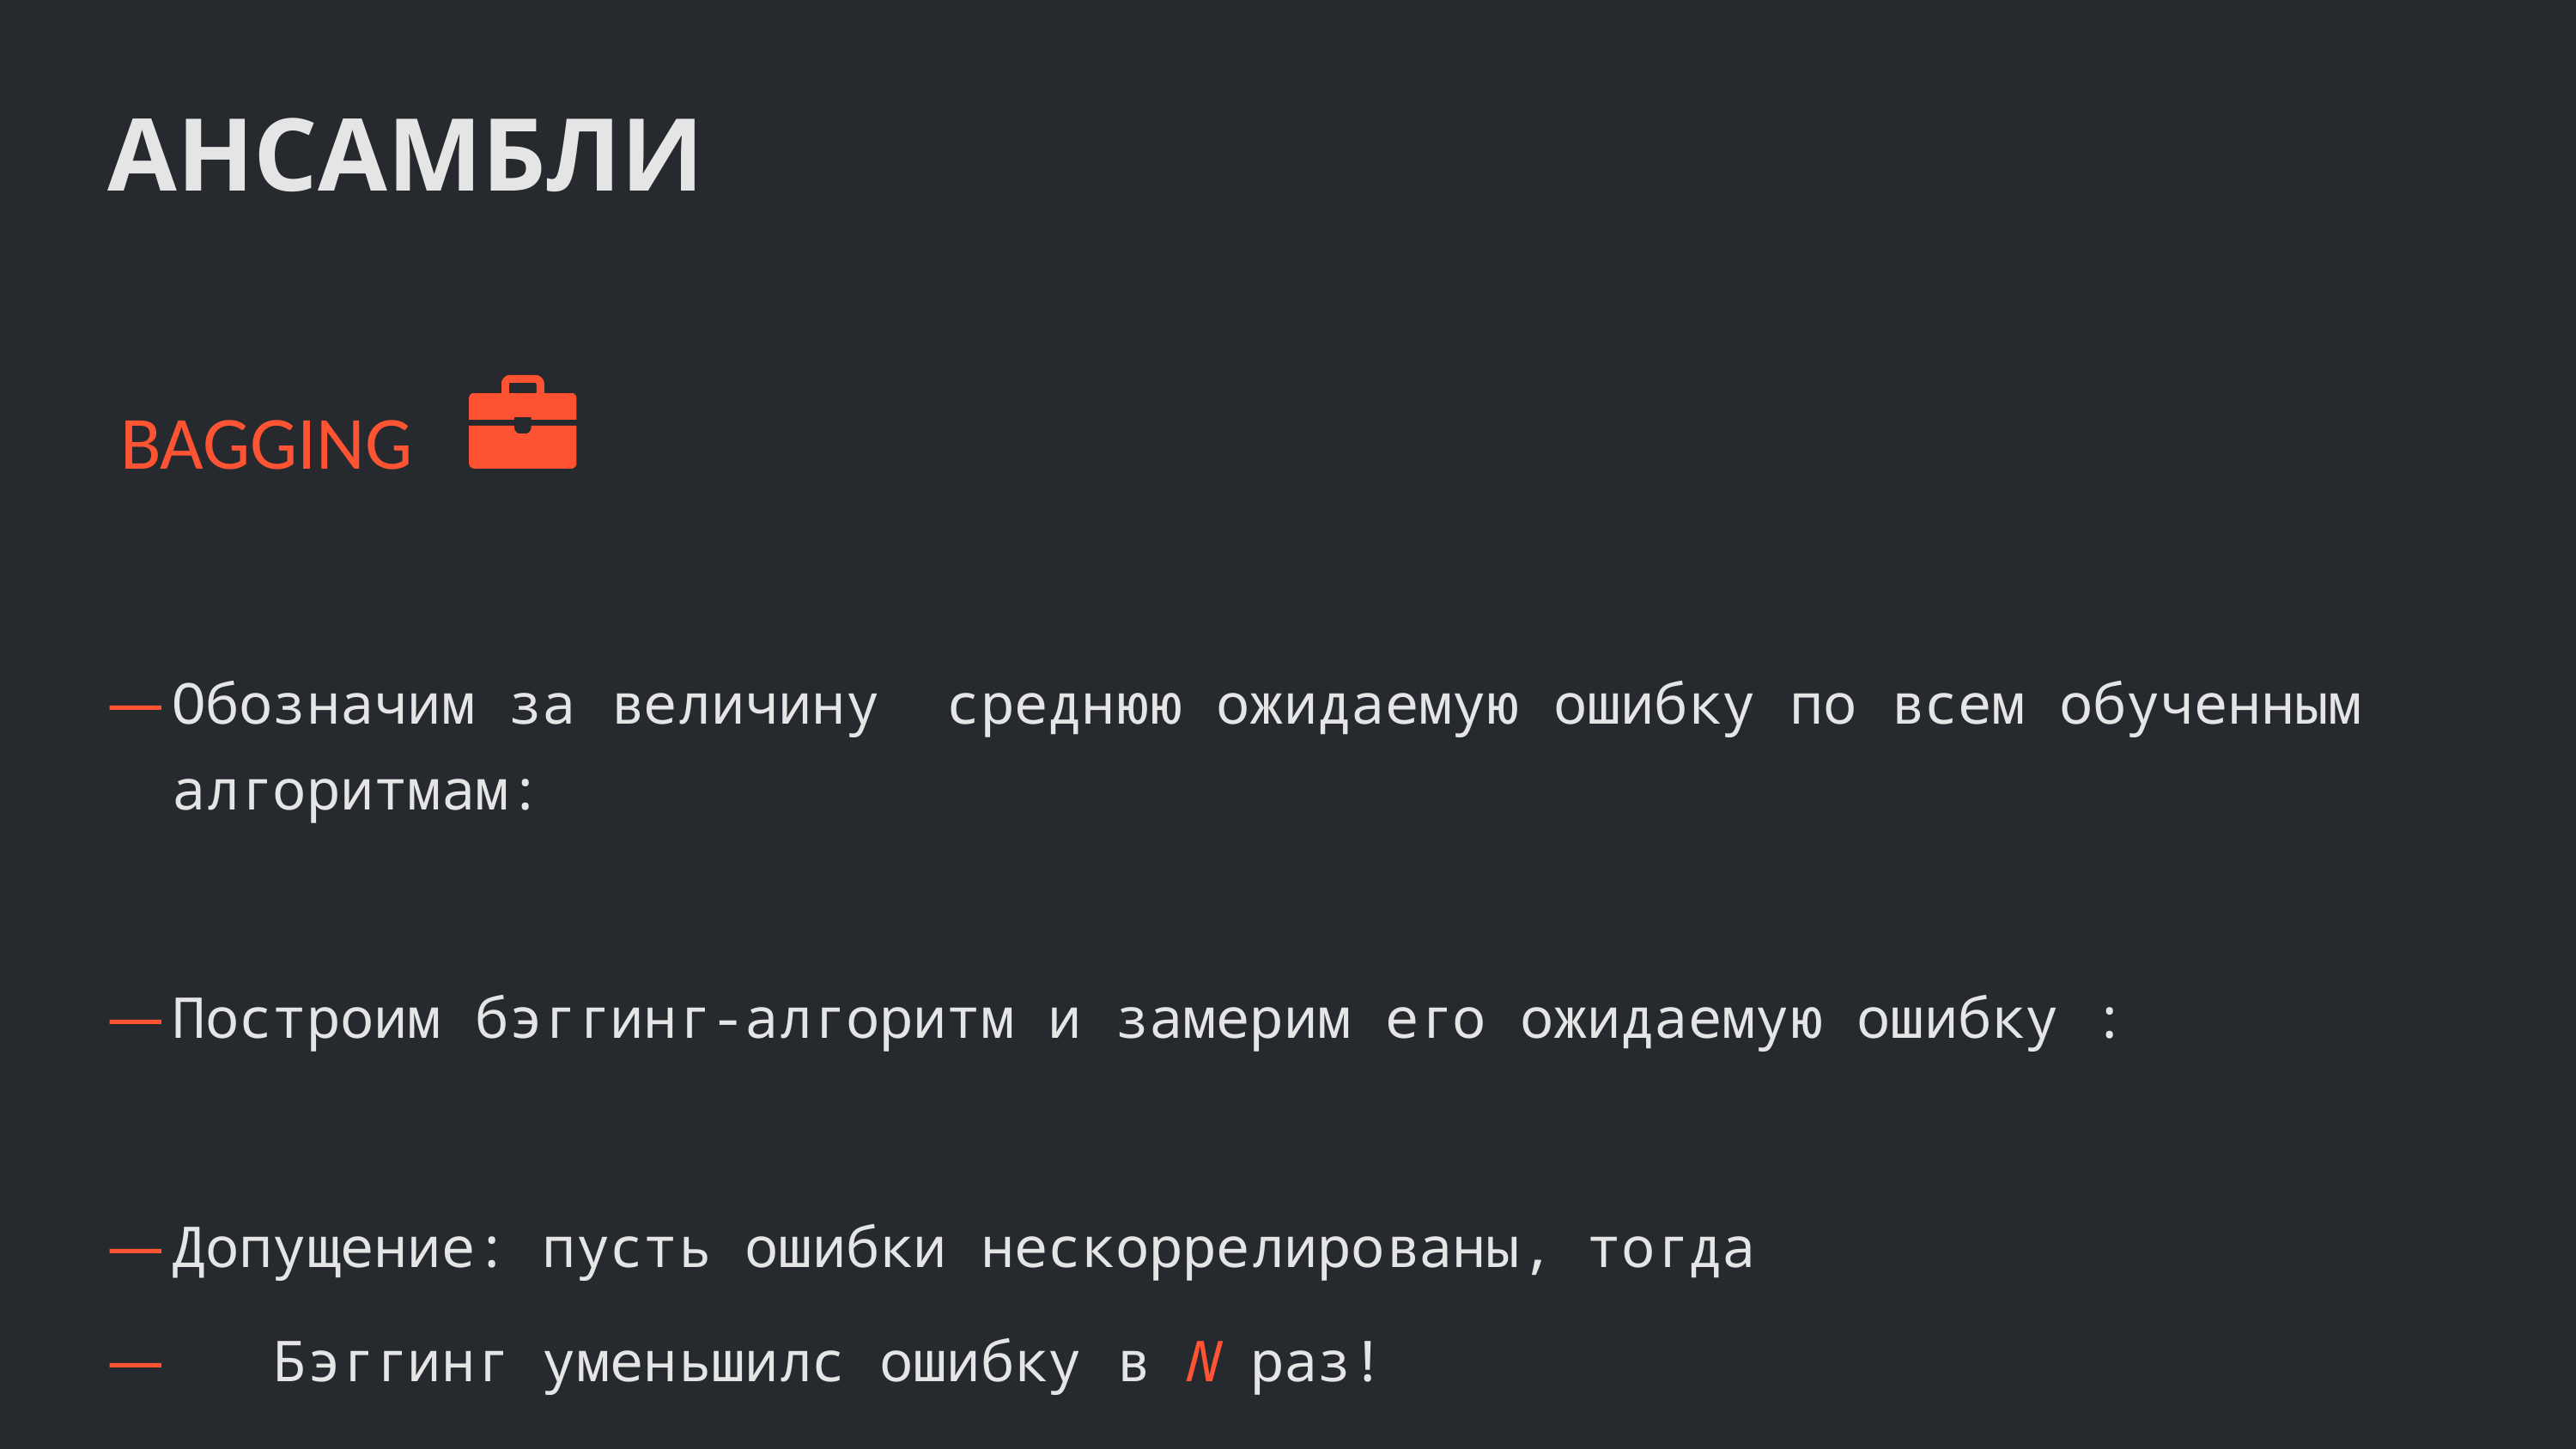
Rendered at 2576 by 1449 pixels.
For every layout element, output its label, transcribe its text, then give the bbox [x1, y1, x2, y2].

picture [454, 360, 585, 489]
text_box АНСАМБЛИ [107, 110, 2415, 364]
text_box BAGGING [107, 397, 1578, 498]
